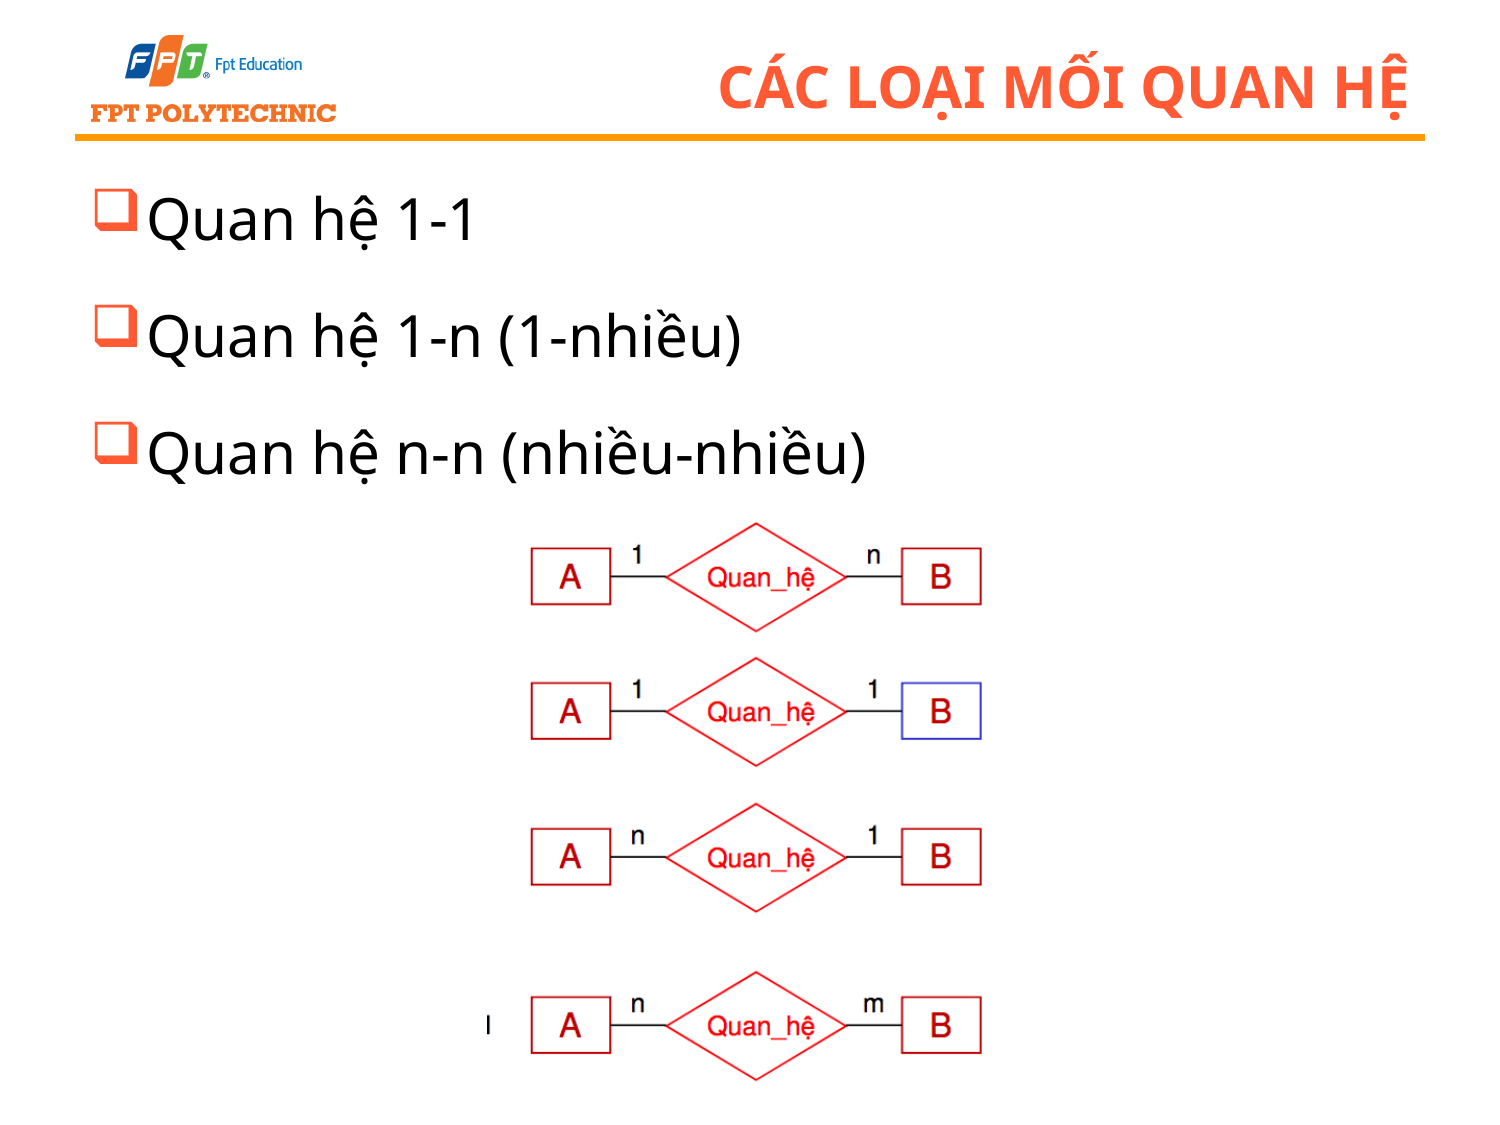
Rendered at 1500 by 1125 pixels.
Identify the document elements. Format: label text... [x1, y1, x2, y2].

list Quan hệ 1-1 Quan hệ 1-n (1-nhiều) Quan hệ n-n (nhiều-nhiều) [75, 174, 1425, 1038]
picture [487, 499, 1034, 1101]
title Các loại mối quan hệ [337, 45, 1425, 125]
picture [91, 35, 338, 122]
